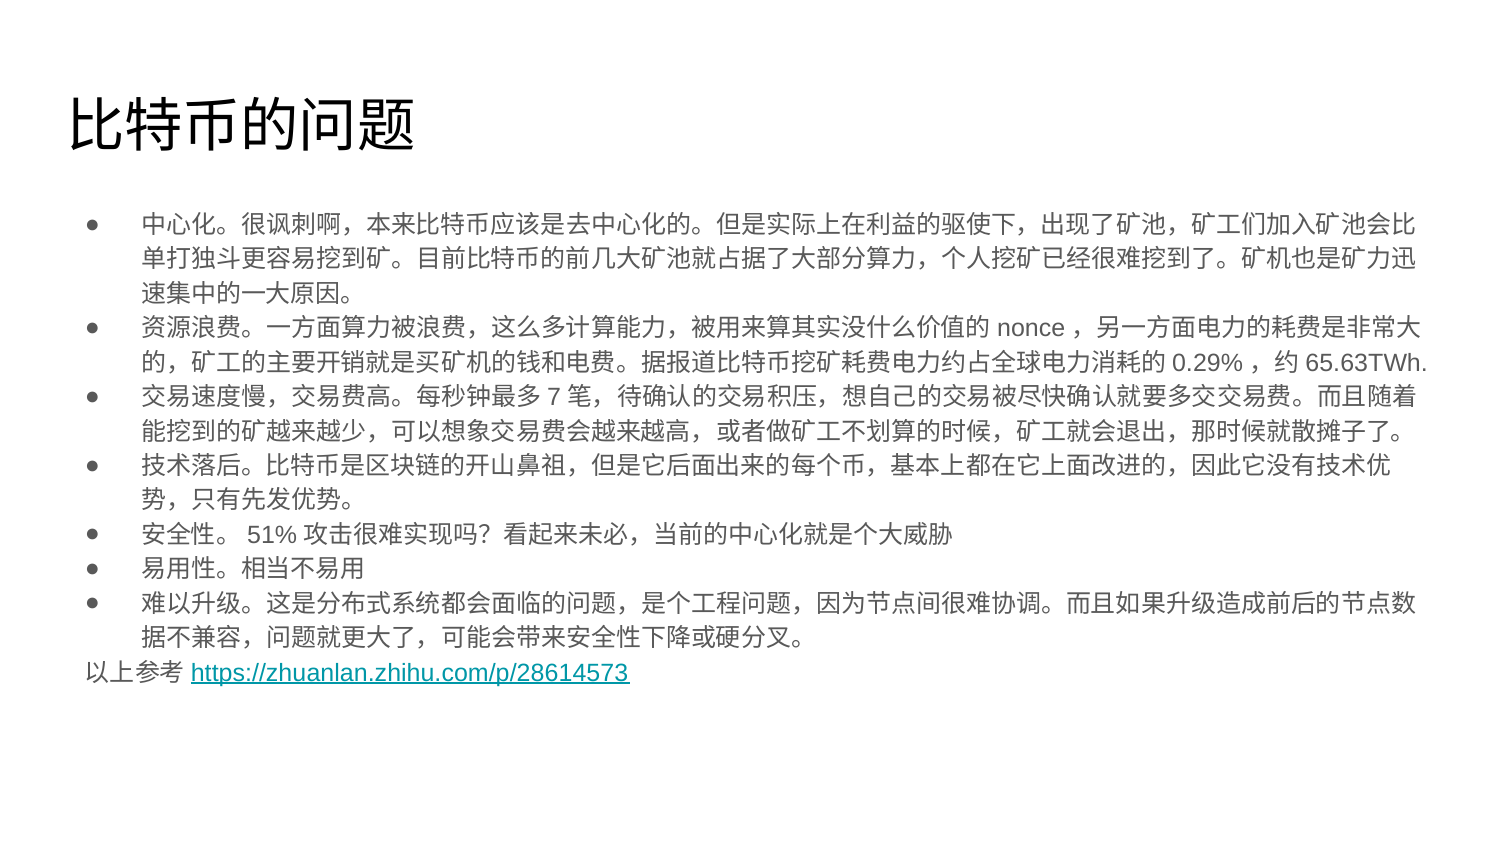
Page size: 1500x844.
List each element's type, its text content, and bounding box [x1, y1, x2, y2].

list 中心化。很讽刺啊，本来比特币应该是去中心化的。但是实际上在利益的驱使下，出现了矿池，矿工们加入矿池会比单打独斗更容易挖到矿。目前比特币的前几大矿池就占据了大部分算力，个人挖矿已经很难挖到了。矿机也是矿力迅速集中的一大原因。 资源浪费。一方面算力被浪费，这么多计算能力，被用来算其实没什么价值的nonce，另一方面电力的耗费是非常大的，矿工的主要开销就是买矿机的钱和电费。据报道比特币挖矿耗费电力约占全球电力消耗的0.29%，约65.63TWh. 交易速度慢，交易费高。每秒钟最多7笔，待确认的交易积压，想自己的交易被尽快确认就要多交交易费。而且随着能挖到的矿越来越少，可以想象交易费会越来越高，或者做矿工不划算的时候，矿工就会退出，那时候就散摊子了。 技术落后。比特币是区块链的开山鼻祖，但是它后面出来的每个币，基本上都在它上面改进的，因此它没有技术优势，只有先发优势。 安全性。51%攻击很难实现吗？看起来未必，当前的中心化就是个大威胁 易用性。相当不易用 难以升级。这是分布式系统都会面临的问题，是个工程问题，因为节点间很难协调。而且如果升级造成前后的节点数据不兼容，问题就更大了，可能会带来安全性下降或硬分叉。 以上参考https://zhuanlan.zhihu.com/p/28614573 [51, 189, 1449, 750]
title 比特币的问题 [51, 72, 1449, 167]
